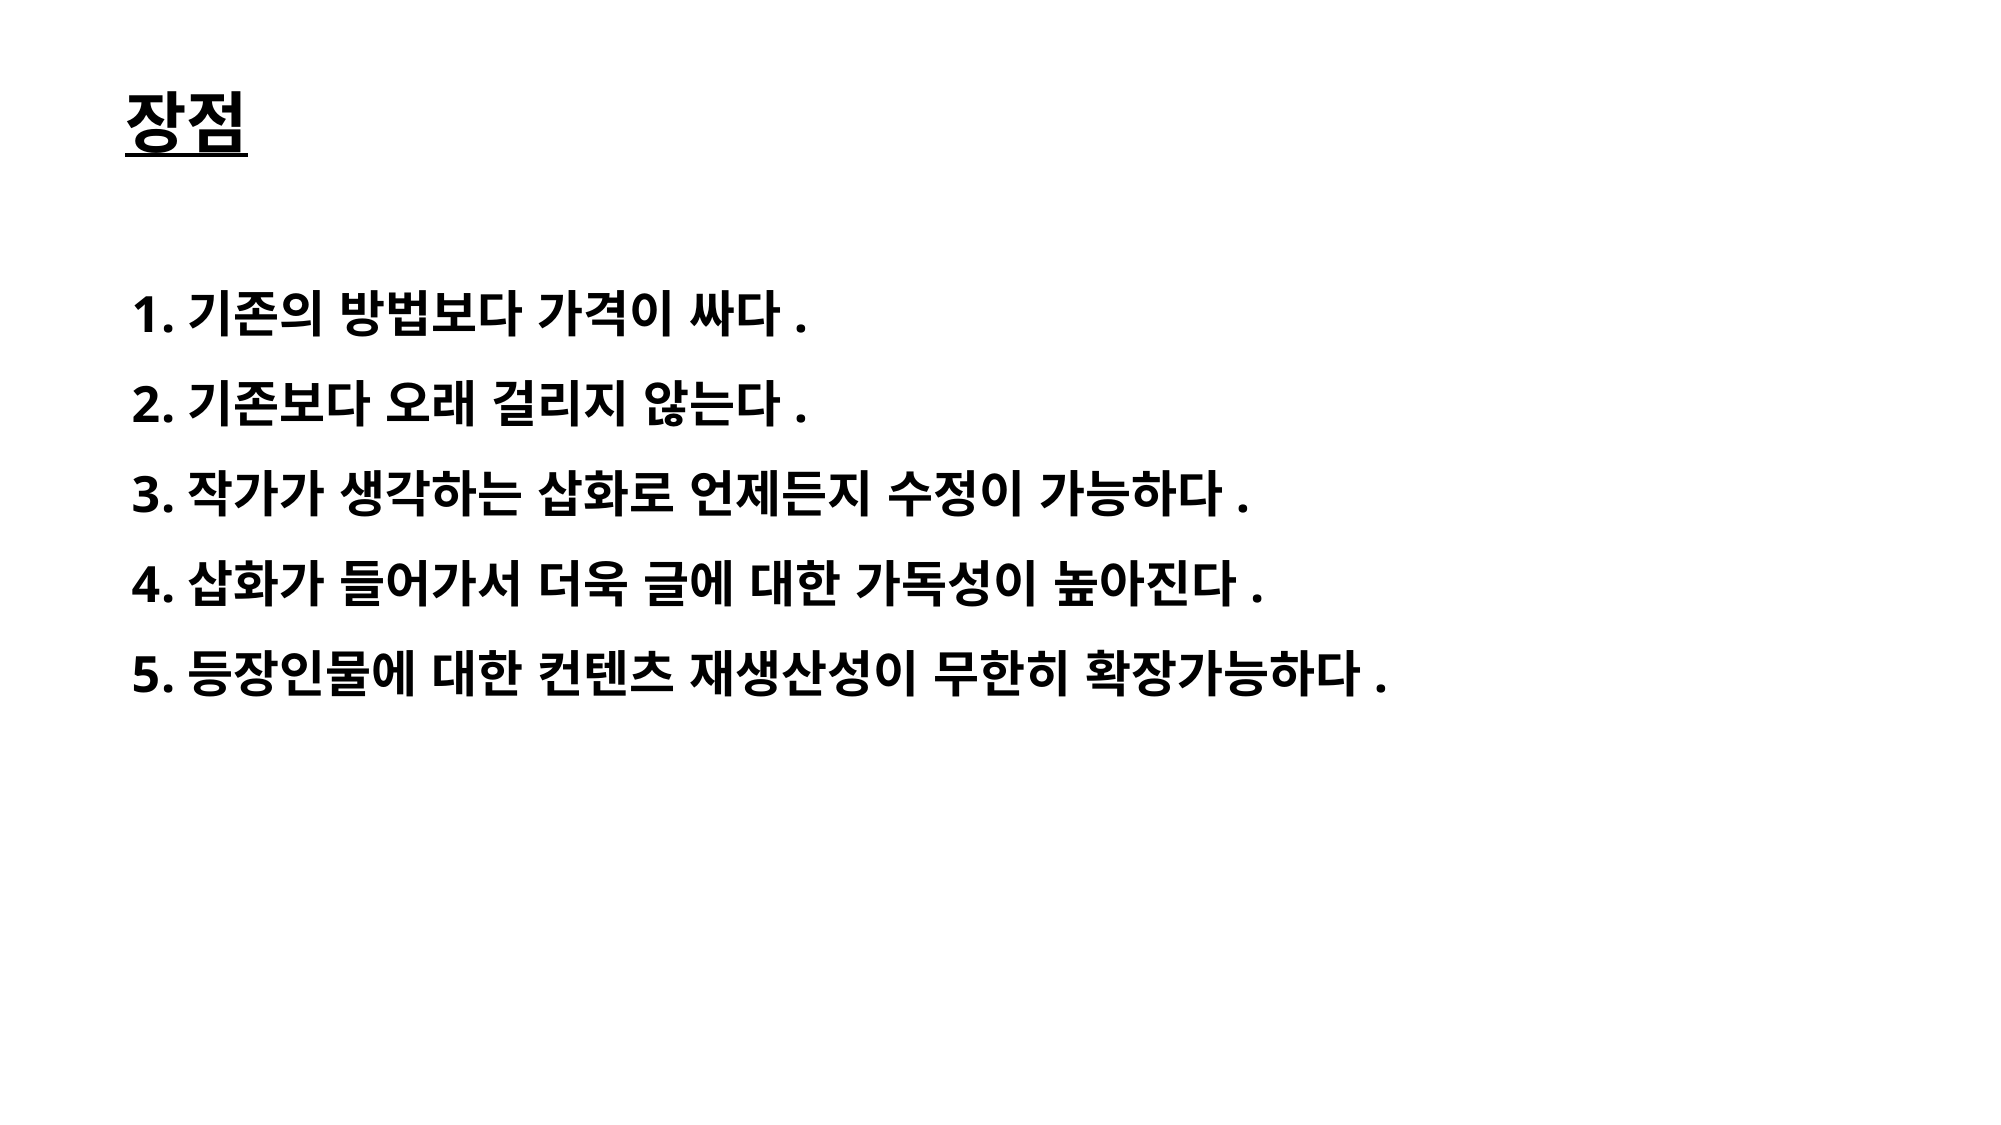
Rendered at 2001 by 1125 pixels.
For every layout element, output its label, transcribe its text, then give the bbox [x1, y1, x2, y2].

text_box 장점 [109, 73, 1687, 169]
text_box [500, 532, 1500, 593]
text_box 기존의 방법보다 가격이 싸다. 기존보다 오래 걸리지 않는다. 작가가 생각하는 삽화로 언제든지 수정이 가능하다. 삽화가 들어가서 더욱 글에 대한 가독성이 높아진다. 등장인물에 대한 컨텐츠 재생산성이 무한히 확장가능하다. [116, 244, 1807, 800]
